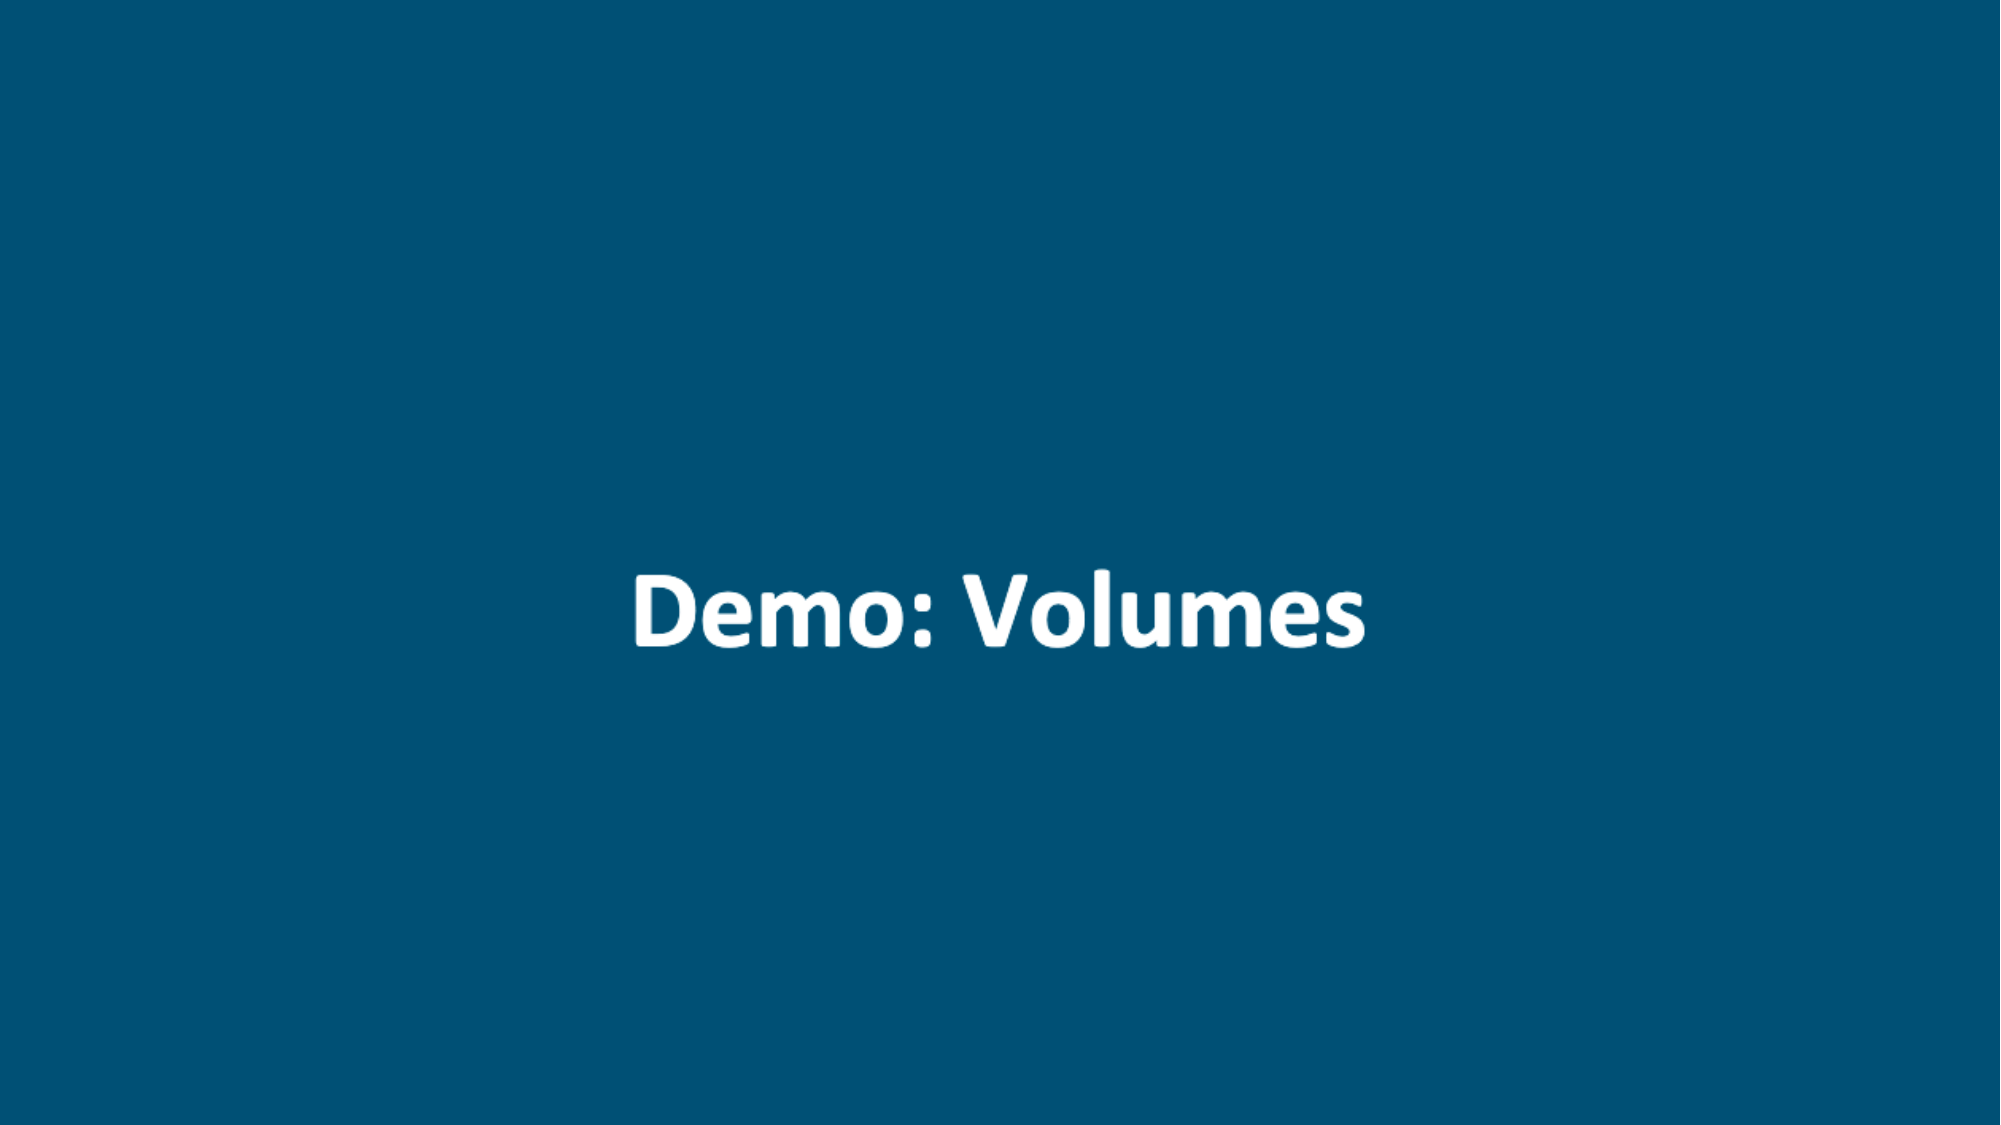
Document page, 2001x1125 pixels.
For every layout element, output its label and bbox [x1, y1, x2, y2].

picture [1122, 593, 1170, 648]
picture [702, 591, 752, 648]
picture [1327, 591, 1364, 648]
picture [1094, 569, 1110, 648]
picture [915, 594, 931, 611]
picture [1031, 591, 1084, 648]
picture [1182, 591, 1261, 648]
picture [915, 629, 931, 648]
picture [1269, 591, 1320, 648]
picture [850, 591, 903, 648]
picture [635, 575, 696, 646]
picture [963, 574, 1027, 648]
picture [761, 591, 840, 648]
